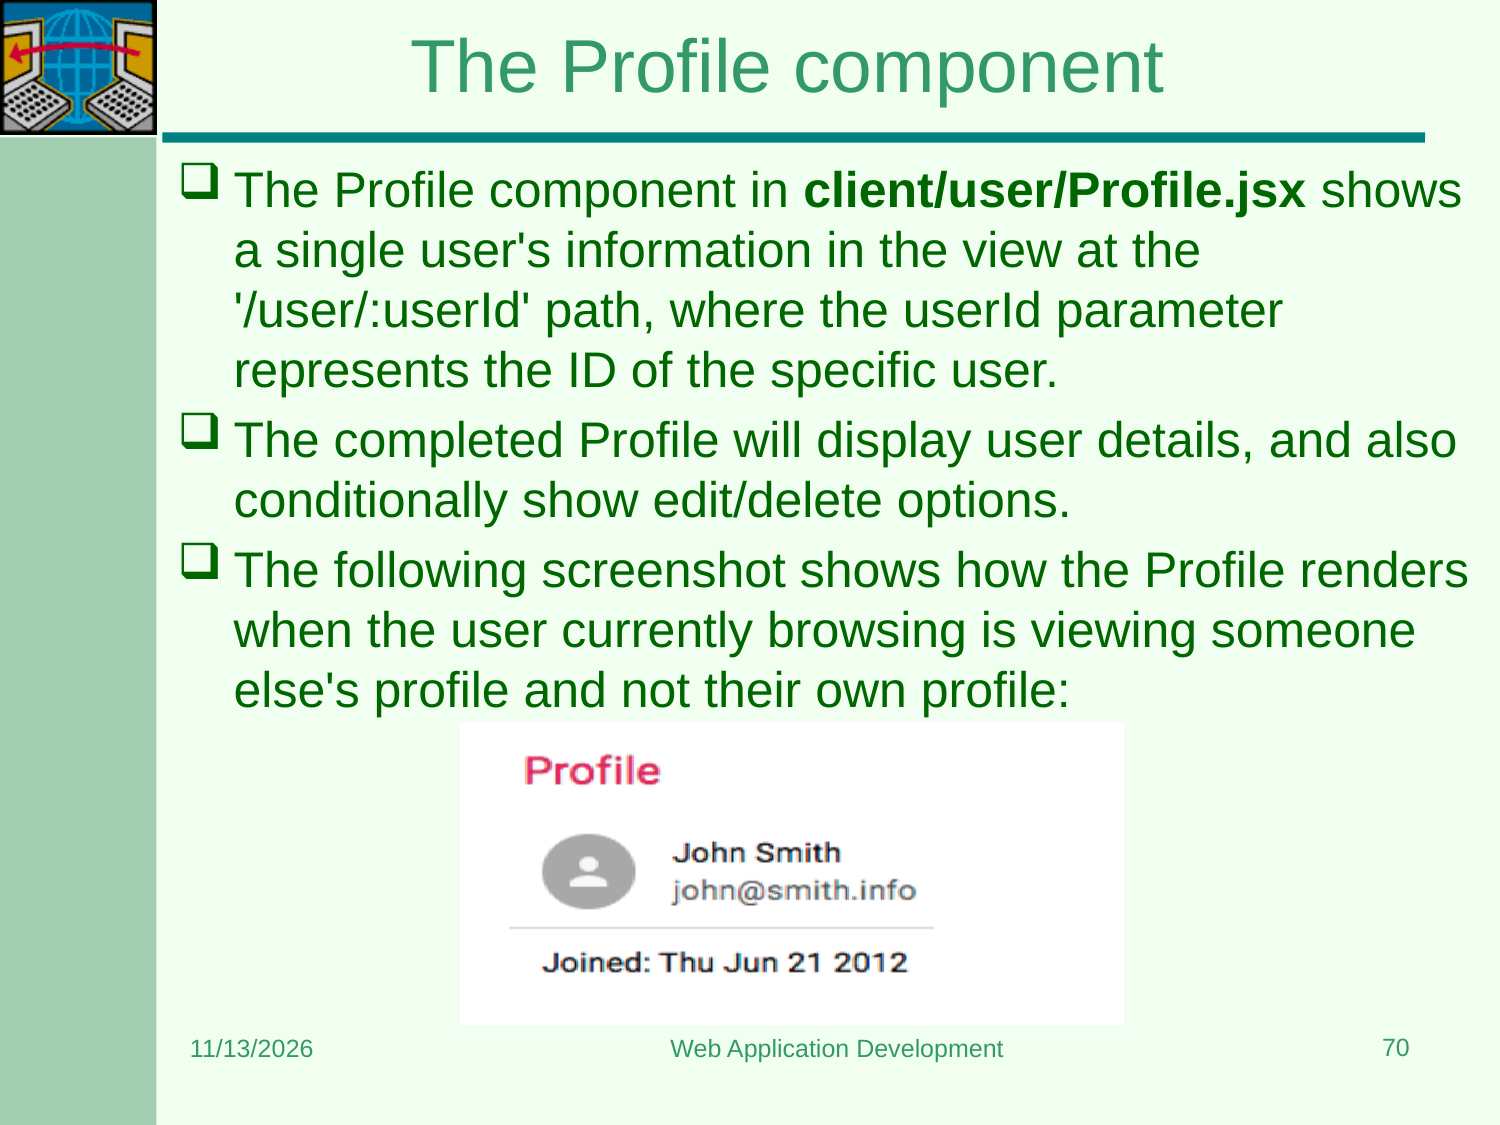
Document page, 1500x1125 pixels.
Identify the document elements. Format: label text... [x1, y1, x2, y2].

footer Web Application Development [462, 1024, 1213, 1104]
title The Profile component [150, 0, 1425, 125]
slide_number 70 [1237, 1024, 1426, 1103]
picture [0, 0, 157, 135]
list The Profile component in client/user/Profile.jsx shows a single user's information in the view at the '/user/:userId' path, where the userId parameter represents the ID of the specific user. The completed Profile will display user details, and also conditionally show edit/delete options. The following screenshot shows how the Profile renders when the user currently browsing is viewing someone else's profile and not their own profile: [162, 149, 1488, 1013]
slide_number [174, 1024, 438, 1104]
picture [460, 722, 1124, 1025]
